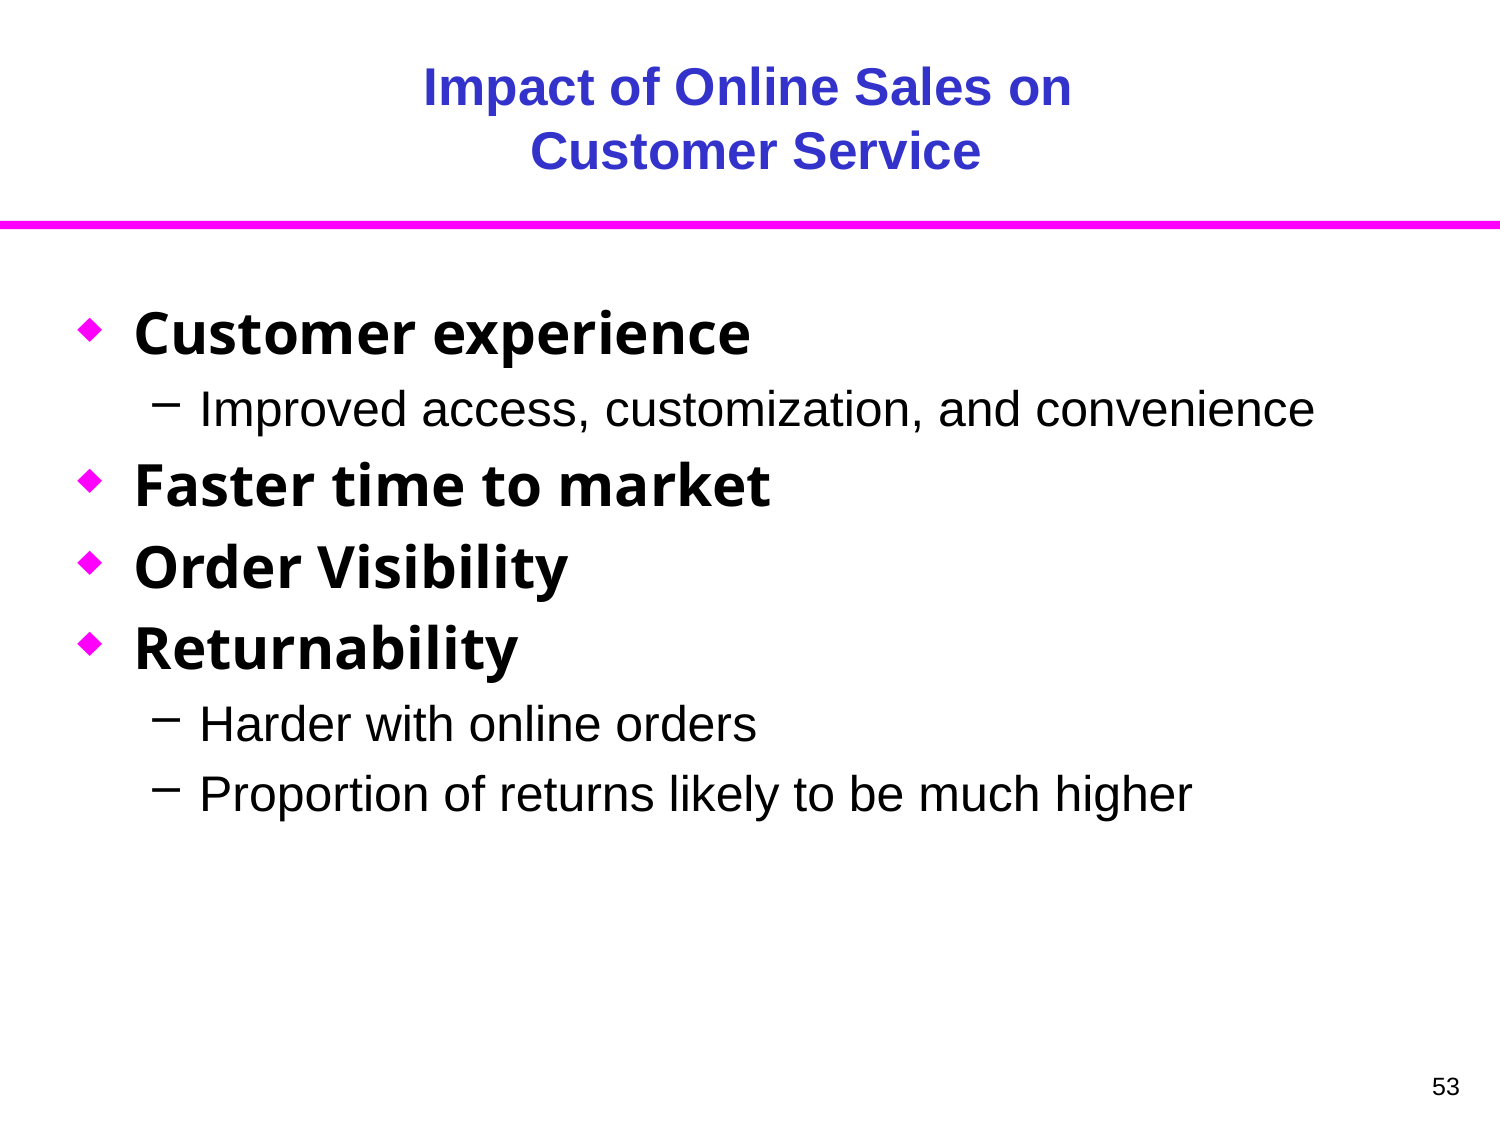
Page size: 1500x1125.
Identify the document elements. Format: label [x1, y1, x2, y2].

title [62, 43, 1450, 188]
list [62, 289, 1425, 1065]
slide_number [1162, 1062, 1475, 1125]
